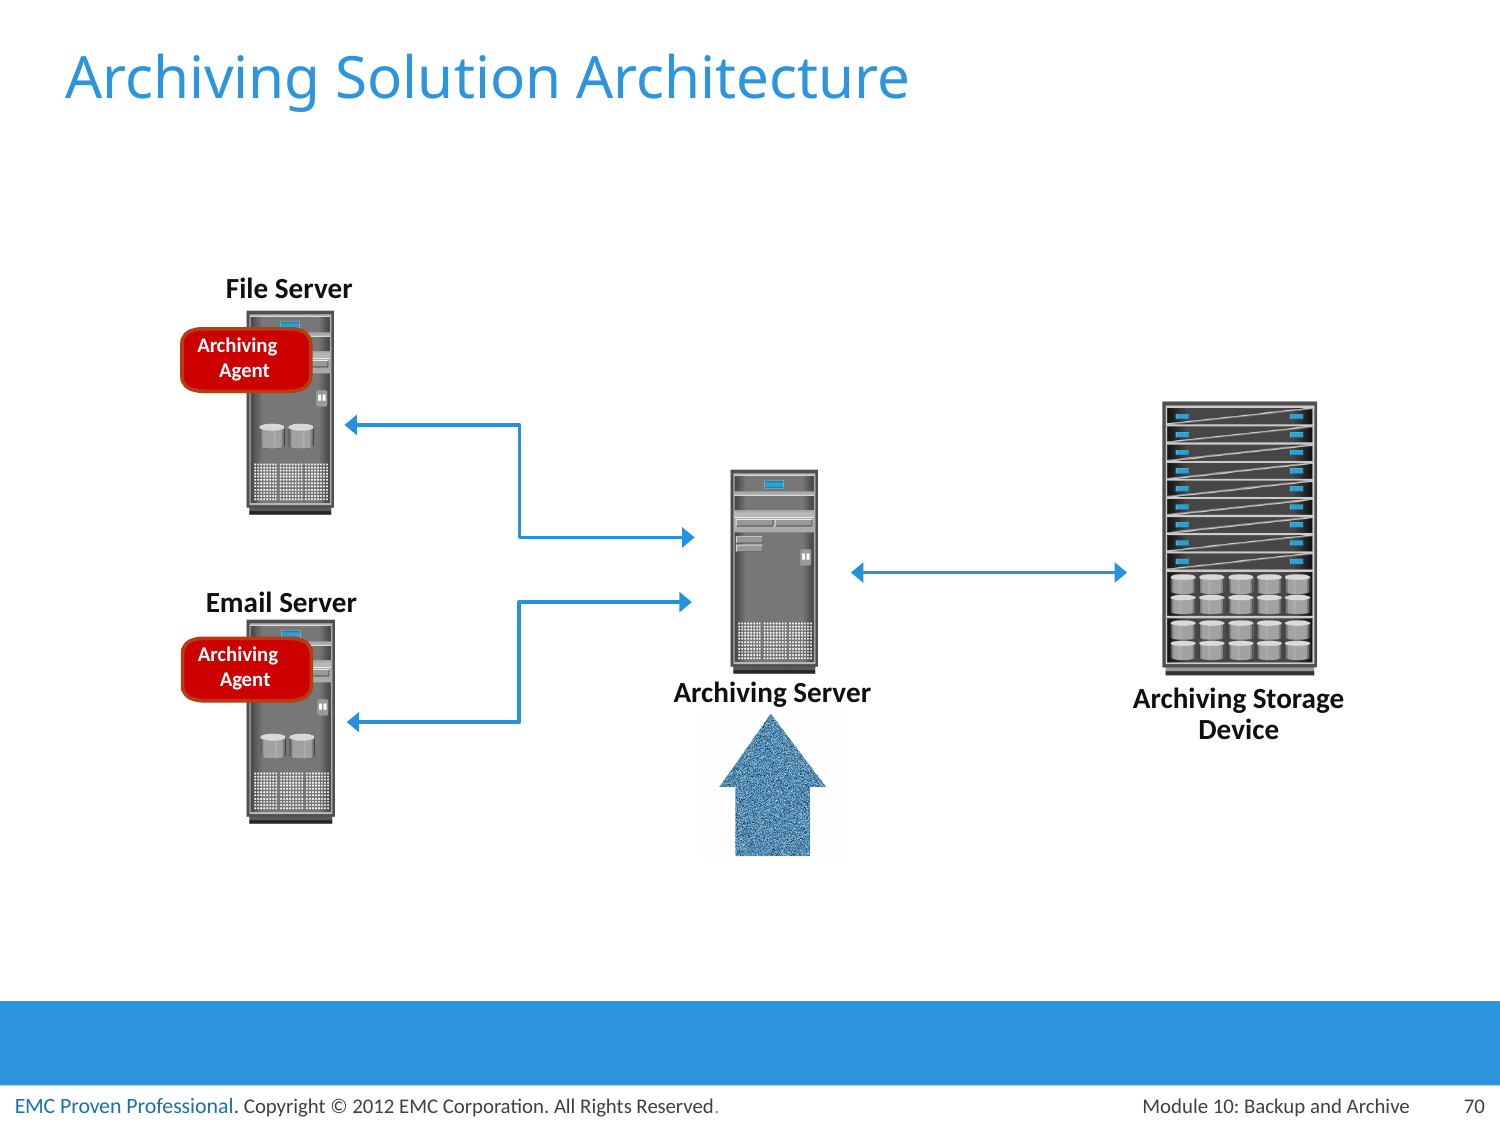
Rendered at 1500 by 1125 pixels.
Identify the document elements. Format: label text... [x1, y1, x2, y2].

footer Module 10: Backup and Archive [737, 1087, 1425, 1125]
title Archiving Solution Architecture [49, 12, 1438, 138]
picture [697, 709, 848, 860]
slide_number 70 [1425, 1087, 1500, 1125]
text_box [174, 273, 1346, 826]
